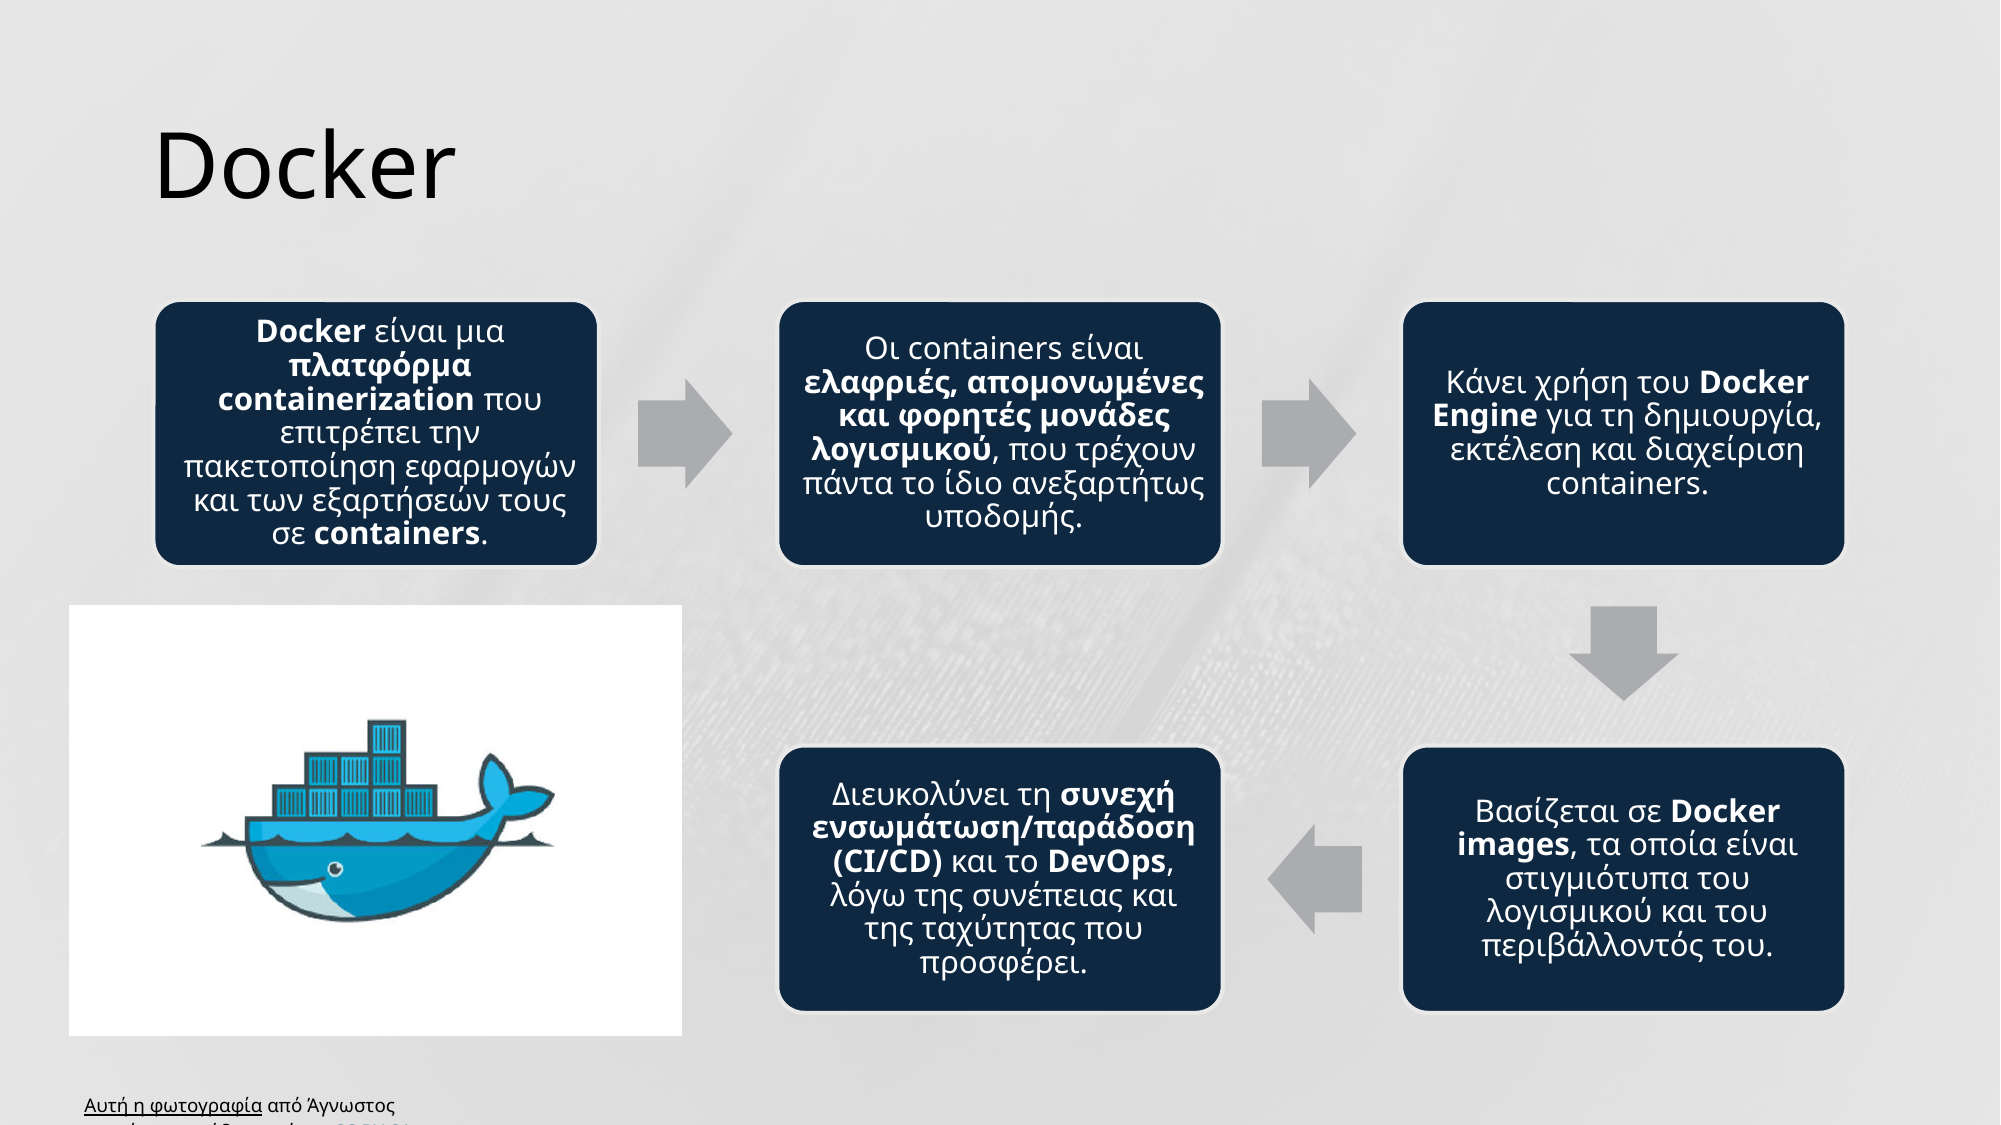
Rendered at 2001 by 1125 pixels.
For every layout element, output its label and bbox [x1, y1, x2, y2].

picture [0, 0, 2000, 1125]
text_box [136, 298, 1863, 1014]
